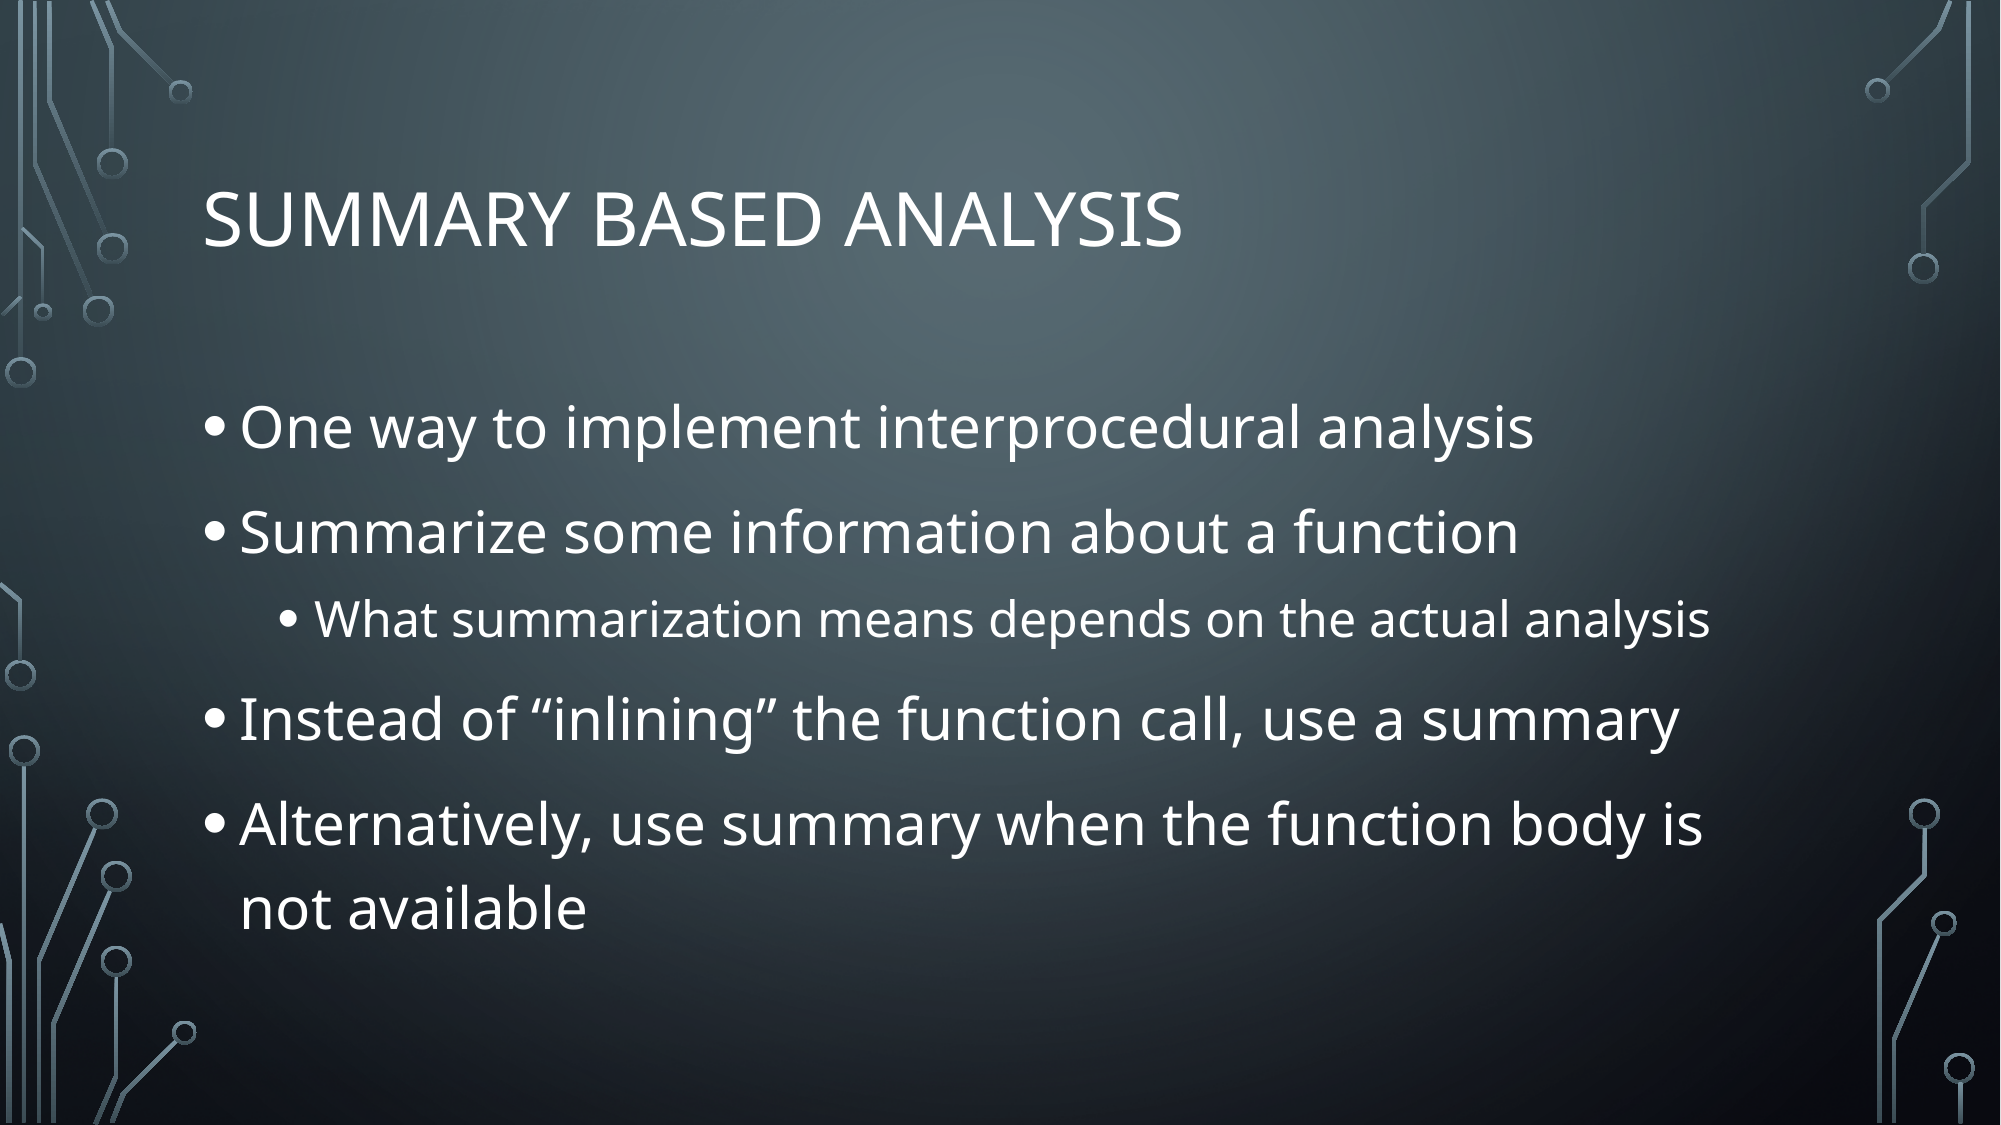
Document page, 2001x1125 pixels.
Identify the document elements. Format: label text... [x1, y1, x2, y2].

title Summary based analysis [187, 101, 1813, 344]
list One way to implement interprocedural analysis Summarize some information about a function What summarization means depends on the actual analysis Instead of “inlining” the function call, use a summary Alternatively, use summary when the function body is not available [187, 369, 1813, 950]
